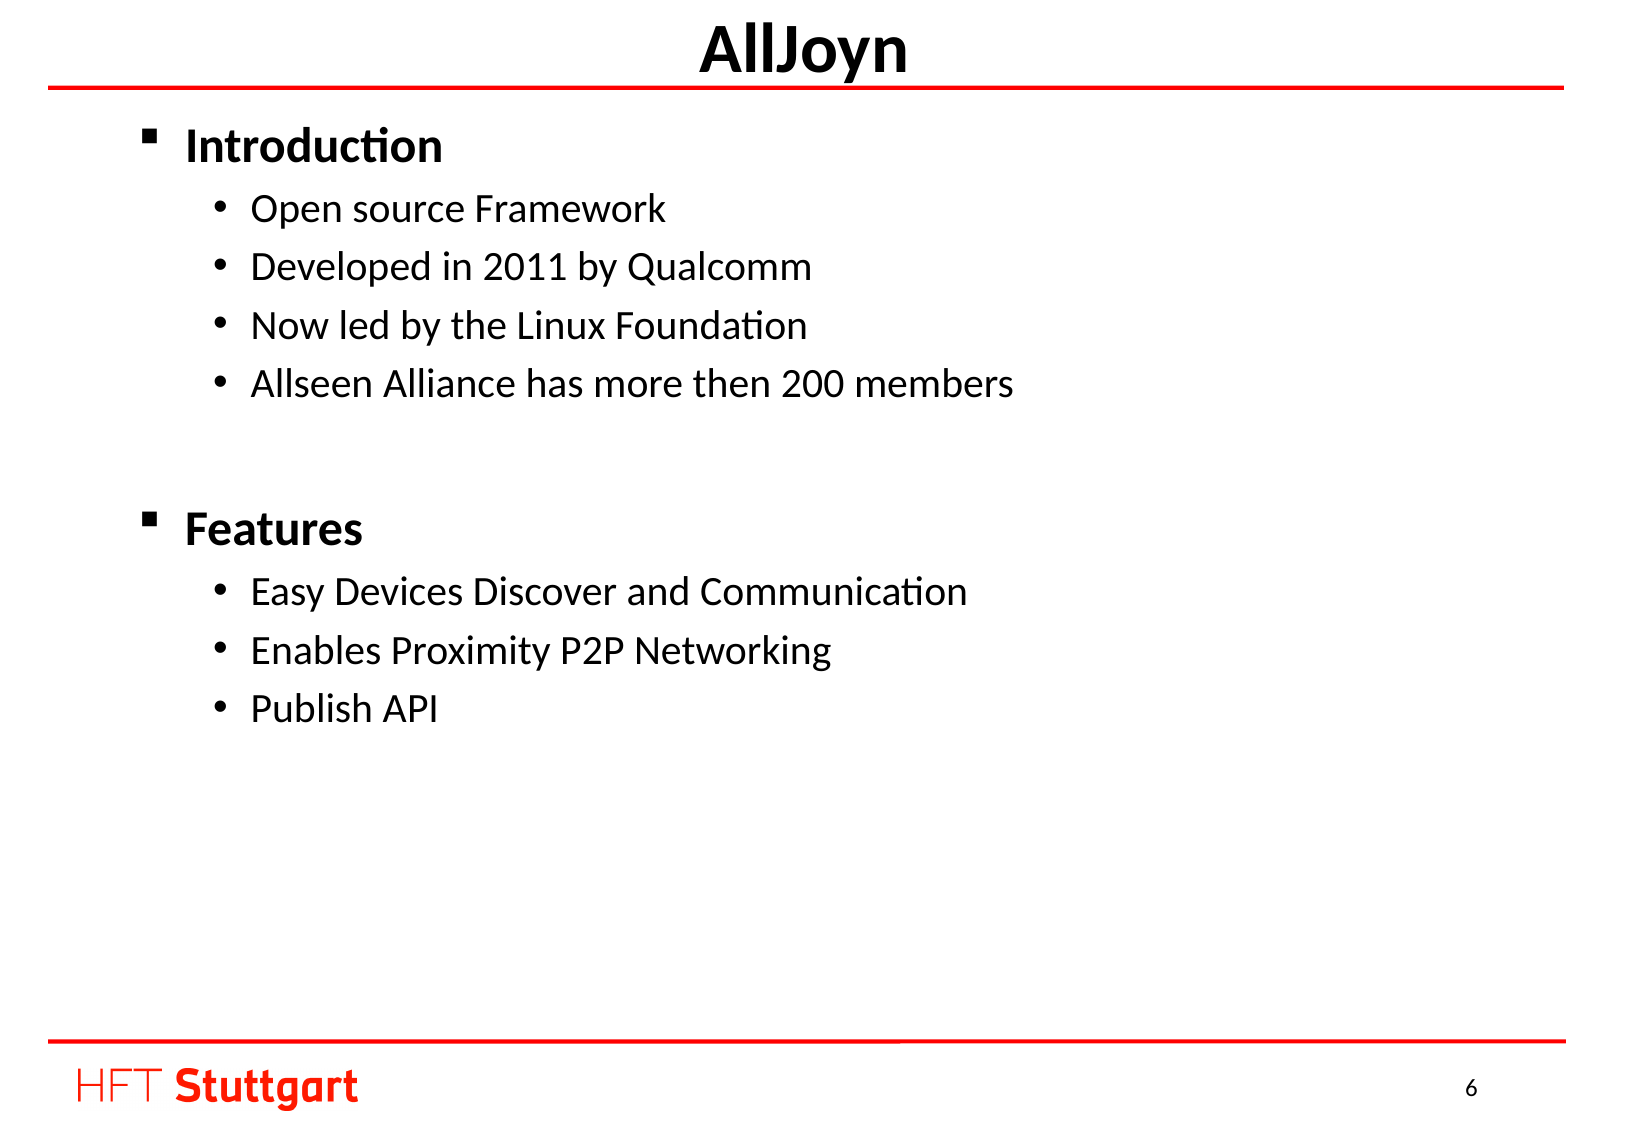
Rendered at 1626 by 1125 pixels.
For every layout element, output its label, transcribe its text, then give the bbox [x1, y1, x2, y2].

list Introduction Open source Framework Developed in 2011 by Qualcomm Now led by the Linux Foundation Allseen Alliance has more then 200 members Features Easy Devices Discover and Communication Enables Proximity P2P Networking Publish API [47, 104, 1565, 1037]
picture [78, 1068, 358, 1111]
text_box 6 [1422, 1039, 1536, 1114]
title AllJoyn [0, 0, 1625, 88]
